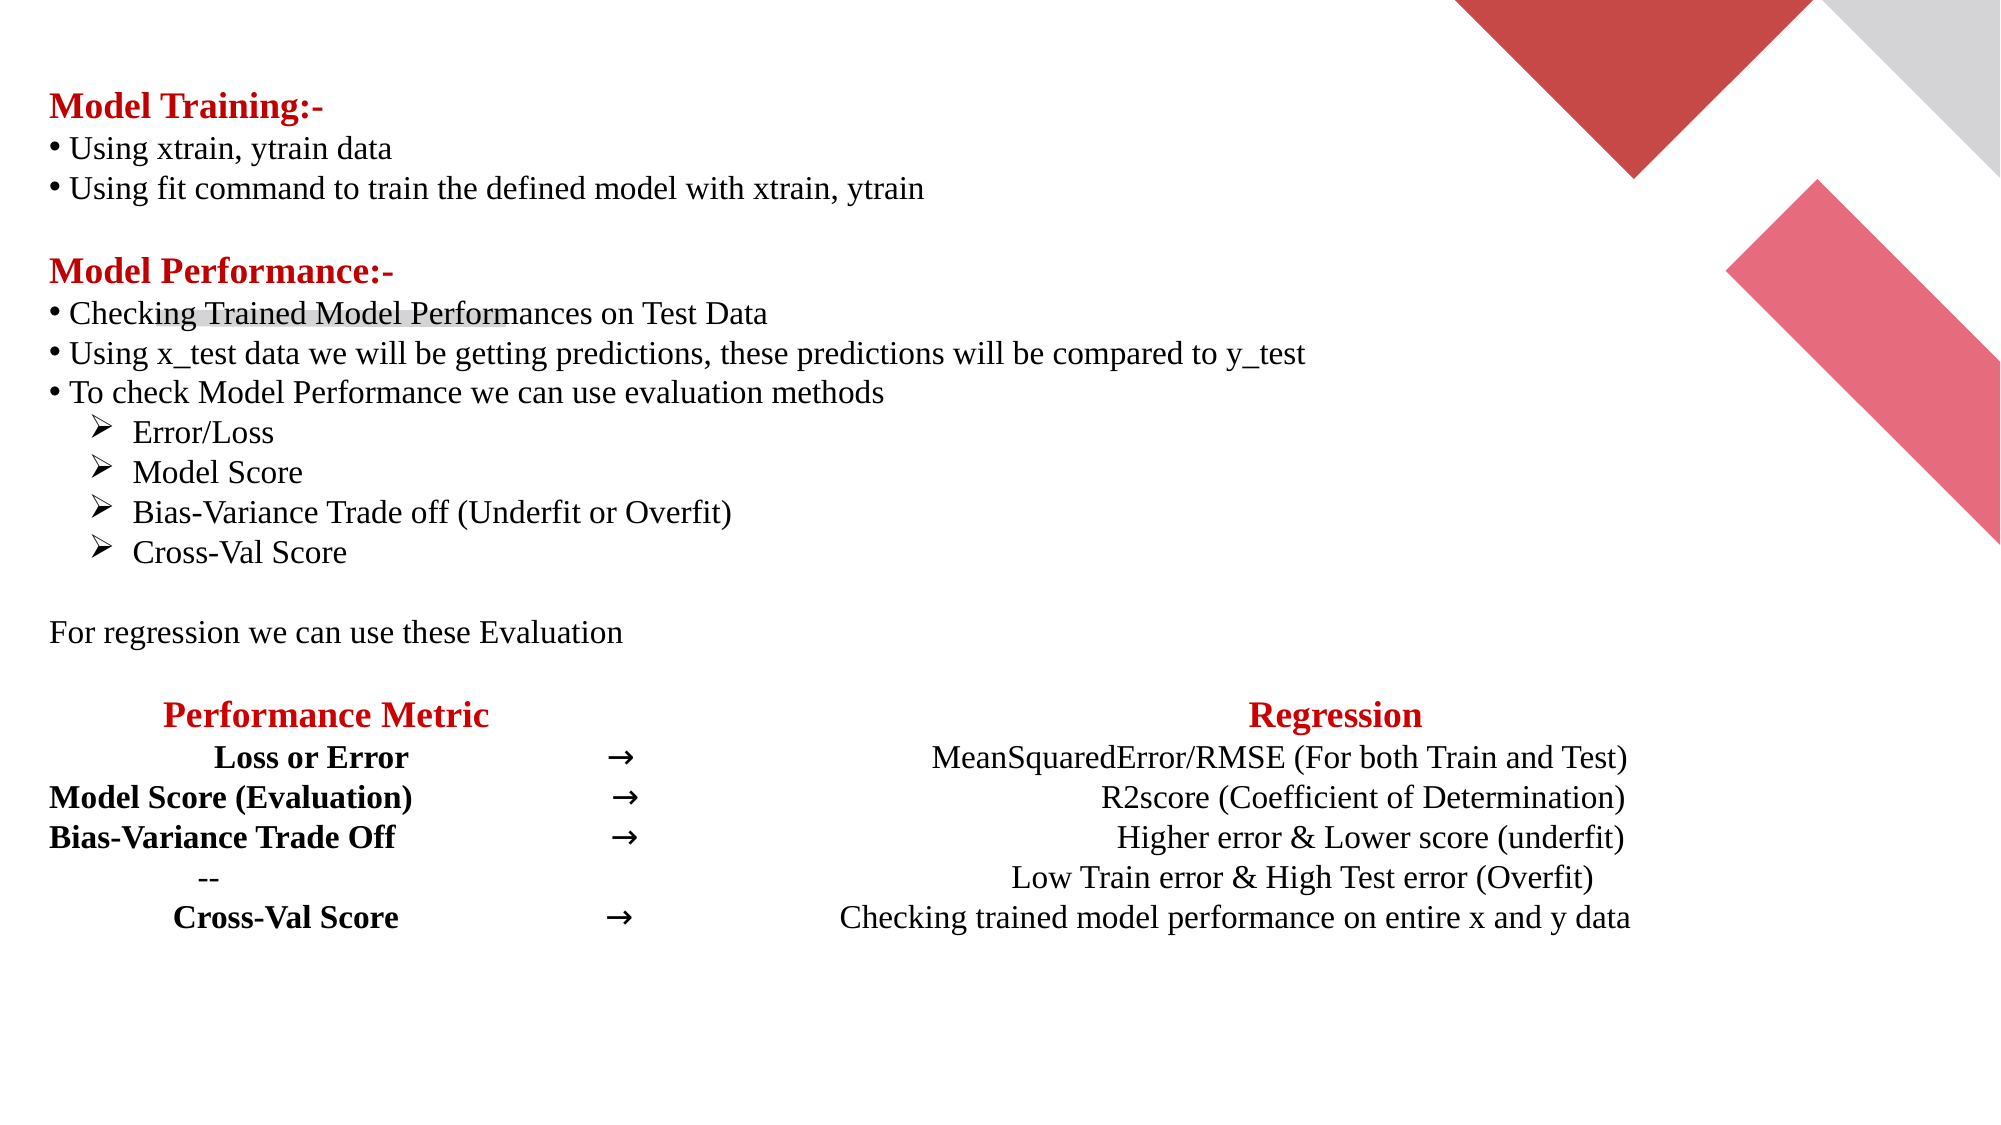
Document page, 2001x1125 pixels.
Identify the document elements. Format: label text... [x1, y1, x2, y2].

text_box Model Training:- Using xtrain, ytrain data Using fit command to train the defined model with xtrain, ytrain Model Performance:- Checking Trained Model Performances on Test Data Using x_test data we will be getting predictions, these predictions will be compared to y_test To check Model Performance we can use evaluation methods Error/Loss Model Score Bias-Variance Trade off (Underfit or Overfit) Cross-Val Score For regression we can use these Evaluation Performance Metric Regression Loss or Error → MeanSquaredError/RMSE (For both Train and Test) Model Score (Evaluation) → R2score (Coefficient of Determination) Bias-Variance Trade Off → Higher error & Lower score (underfit) -- Low Train error & High Test error (Overfit) Cross-Val Score → Checking trained model performance on entire x and y data [34, 73, 1960, 982]
